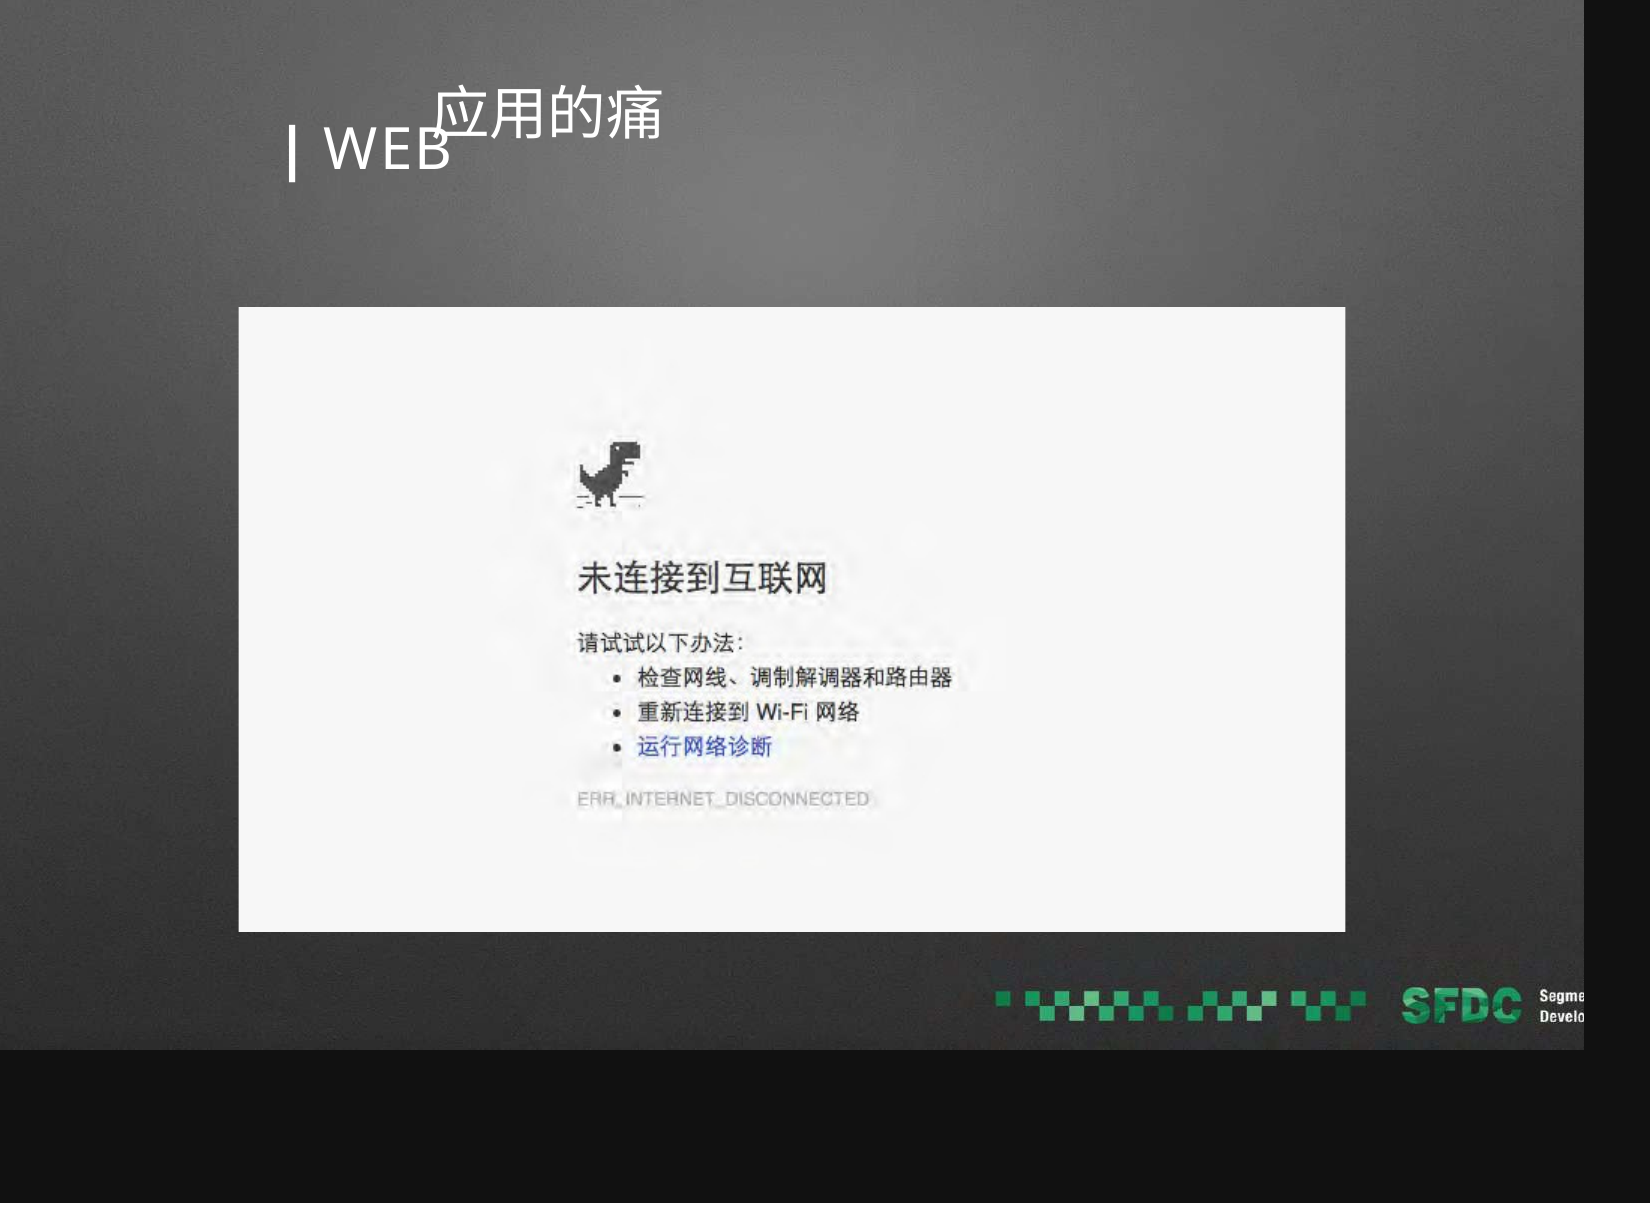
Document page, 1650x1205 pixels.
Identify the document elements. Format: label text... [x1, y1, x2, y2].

title 应用的痛 | WEB [274, 108, 668, 307]
picture [0, 0, 1584, 1050]
text_box [238, 307, 1346, 932]
